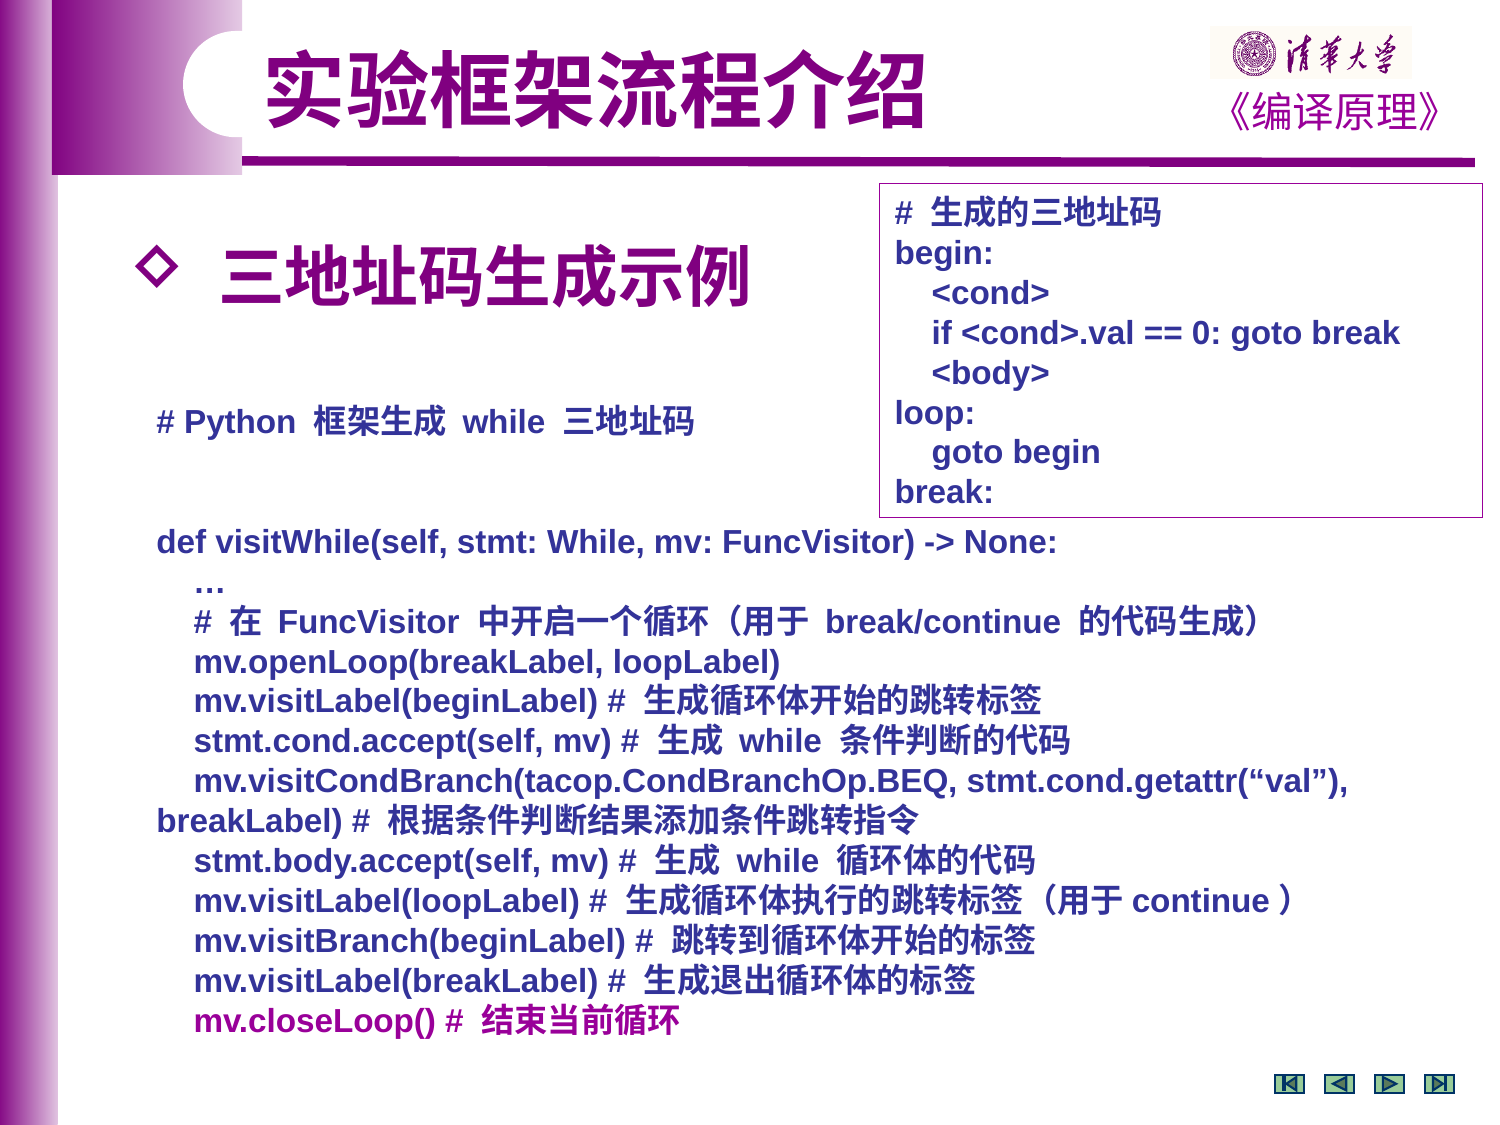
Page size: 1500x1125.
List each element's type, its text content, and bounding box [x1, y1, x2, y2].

text_box 实验框架流程介绍 [248, 31, 1105, 146]
text_box 三地址码生成示例 [112, 227, 879, 322]
text_box [1374, 1074, 1405, 1093]
text_box [1274, 1074, 1305, 1093]
text_box [1424, 1074, 1455, 1093]
text_box # 生成的三地址码 begin: <cond> if <cond>.val == 0: goto break <body> loop: goto begin break: [879, 183, 1483, 518]
picture [1210, 26, 1412, 79]
text_box [1324, 1074, 1355, 1093]
text_box # Python 框架生成 while 三地址码 def visitWhile(self, stmt: While, mv: FuncVisitor) -> None: … # 在 FuncVisitor 中开启一个循环（用于 break/continue 的代码生成） mv.openLoop(breakLabel, loopLabel) mv.visitLabel(beginLabel) # 生成循环体开始的跳转标签 stmt.cond.accept(self, mv) # 生成 while 条件判断的代码 mv.visitCondBranch(tacop.CondBranchOp.BEQ, stmt.cond.getattr(“val”), breakLabel) # 根据条件判断结果添加条件跳转指令 stmt.body.accept(self, mv) # 生成 while 循环体的代码 mv.visitLabel(loopLabel) # 生成循环体执行的跳转标签（用于continue） mv.visitBranch(beginLabel) # 跳转到循环体开始的标签 mv.visitLabel(breakLabel) # 生成退出循环体的标签 mv.closeLoop() # 结束当前循环 [141, 352, 1425, 1047]
